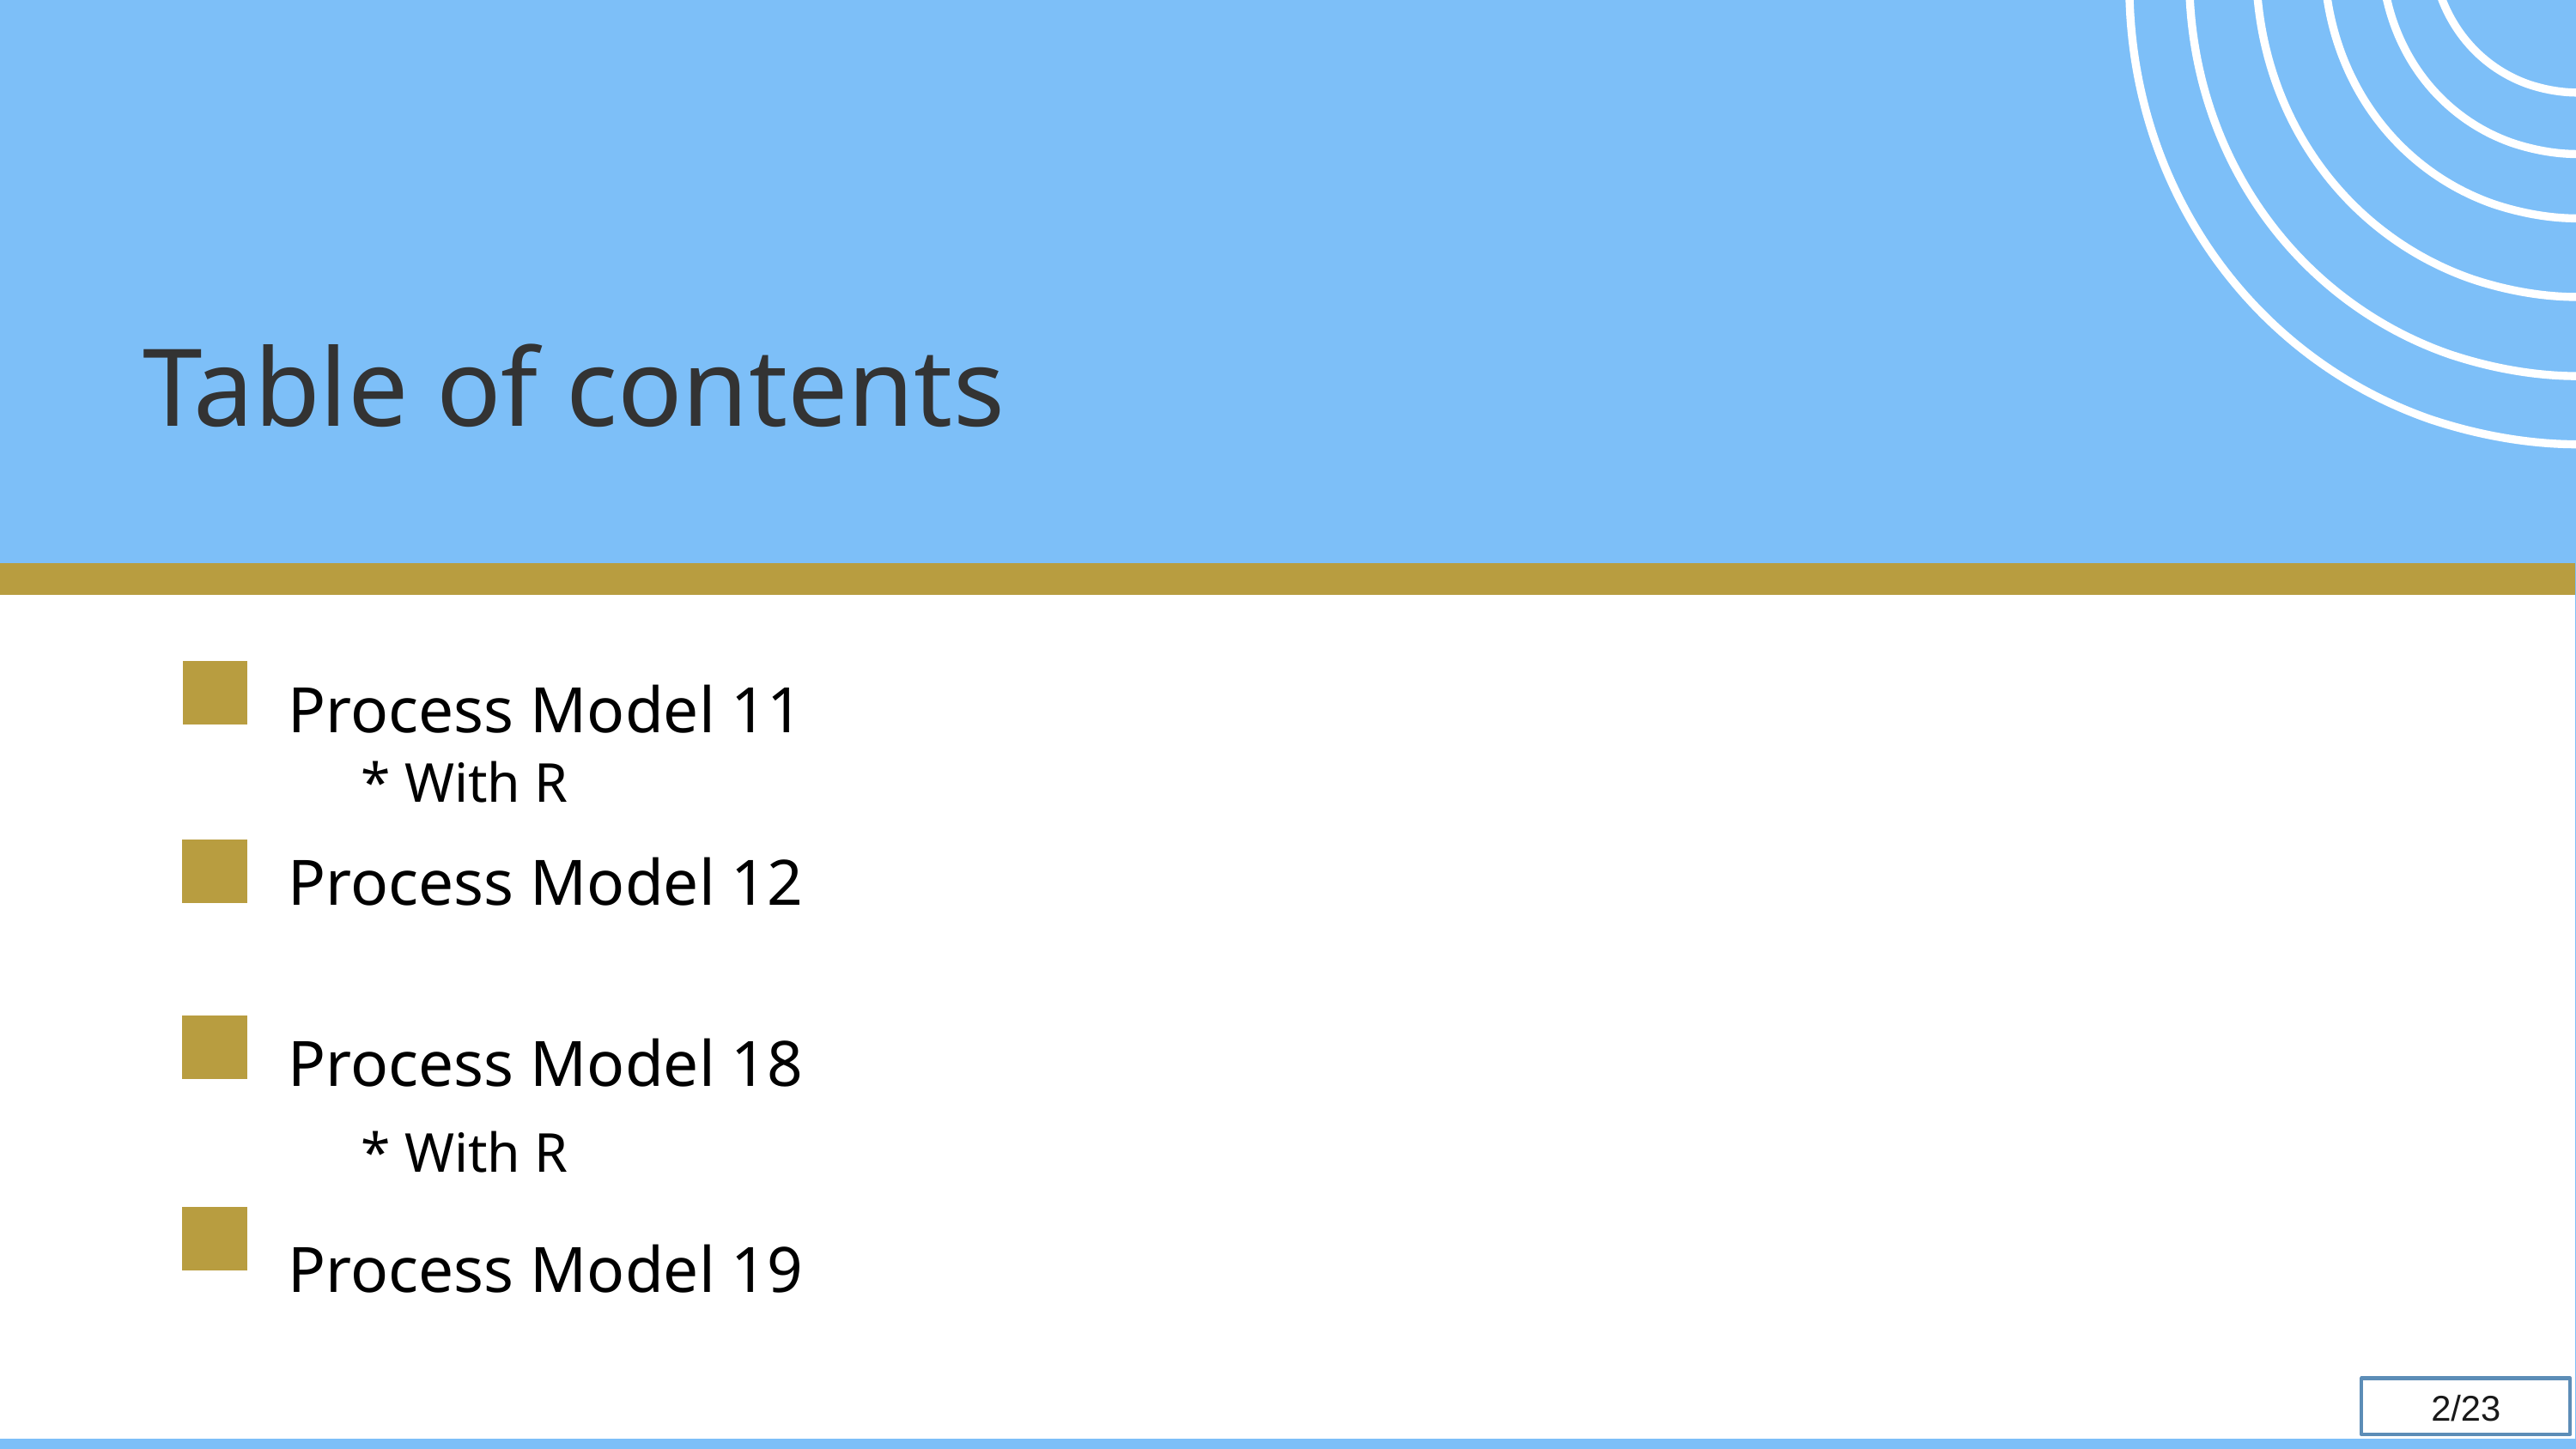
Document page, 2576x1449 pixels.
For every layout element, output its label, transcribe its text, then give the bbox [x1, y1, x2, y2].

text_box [0, 566, 2576, 1440]
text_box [181, 1015, 247, 1080]
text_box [181, 1206, 247, 1271]
text_box Table of contents [143, 318, 1744, 448]
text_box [2125, 0, 2576, 446]
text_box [182, 660, 248, 724]
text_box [181, 839, 247, 903]
